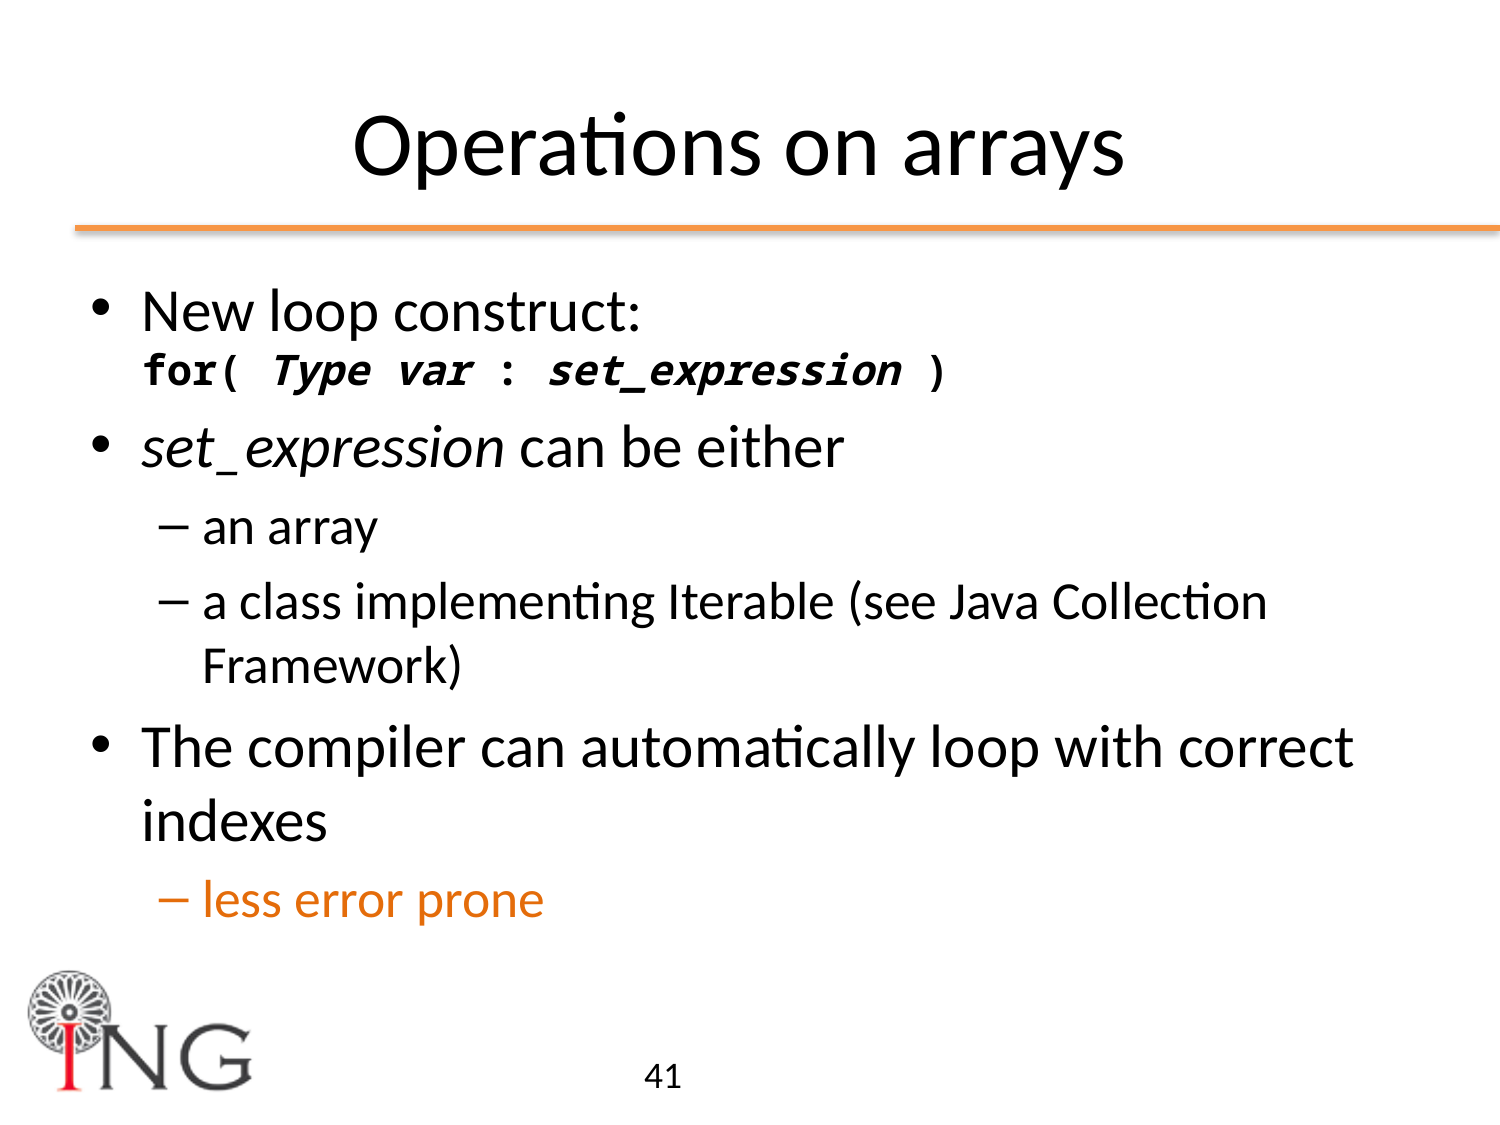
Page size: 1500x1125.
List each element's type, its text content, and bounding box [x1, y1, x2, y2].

title Operations on arrays [75, 45, 1425, 233]
list New loop construct: for( Type var : set_expression ) set_expression can be either an array a class implementing Iterable (see Java Collection Framework) The compiler can automatically loop with correct indexes less error prone [75, 262, 1425, 1005]
picture [3, 948, 281, 1124]
slide_number 41 [629, 1043, 1425, 1104]
